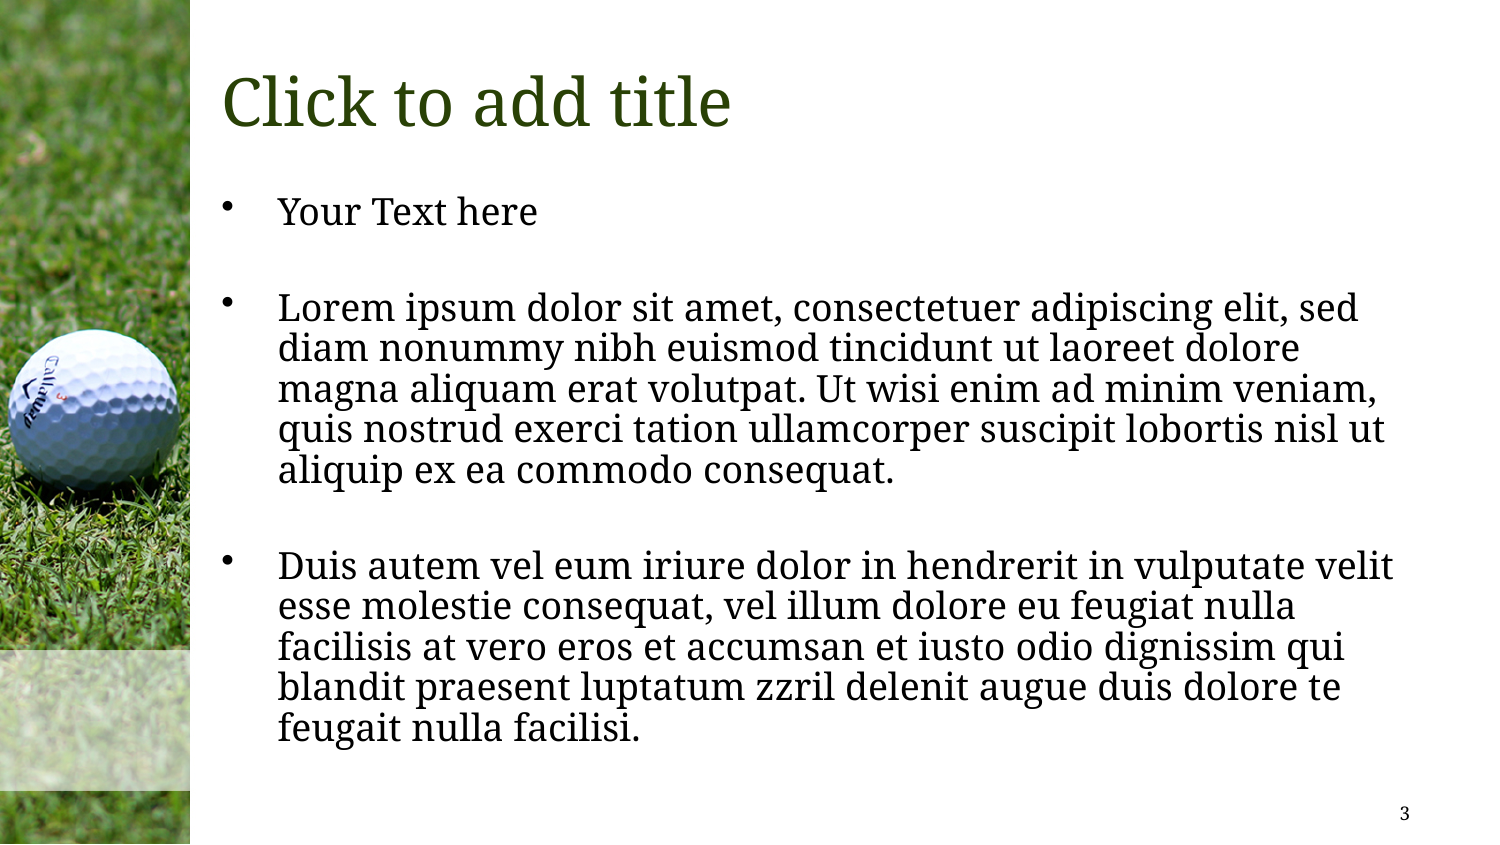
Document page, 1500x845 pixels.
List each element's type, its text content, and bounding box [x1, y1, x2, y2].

slide_number 3 [1074, 794, 1425, 828]
title Click to add title [206, 55, 1436, 143]
picture [0, 0, 1500, 844]
list Your Text here Lorem ipsum dolor sit amet, consectetuer adipiscing elit, sed diam nonummy nibh euismod tincidunt ut laoreet dolore magna aliquam erat volutpat. Ut wisi enim ad minim veniam, quis nostrud exerci tation ullamcorper suscipit lobortis nisl ut aliquip ex ea commodo consequat. Duis autem vel eum iriure dolor in hendrerit in vulputate velit esse molestie consequat, vel illum dolore eu feugiat nulla facilisis at vero eros et accumsan et iusto odio dignissim qui blandit praesent luptatum zzril delenit augue duis dolore te feugait nulla facilisi. [206, 185, 1436, 783]
